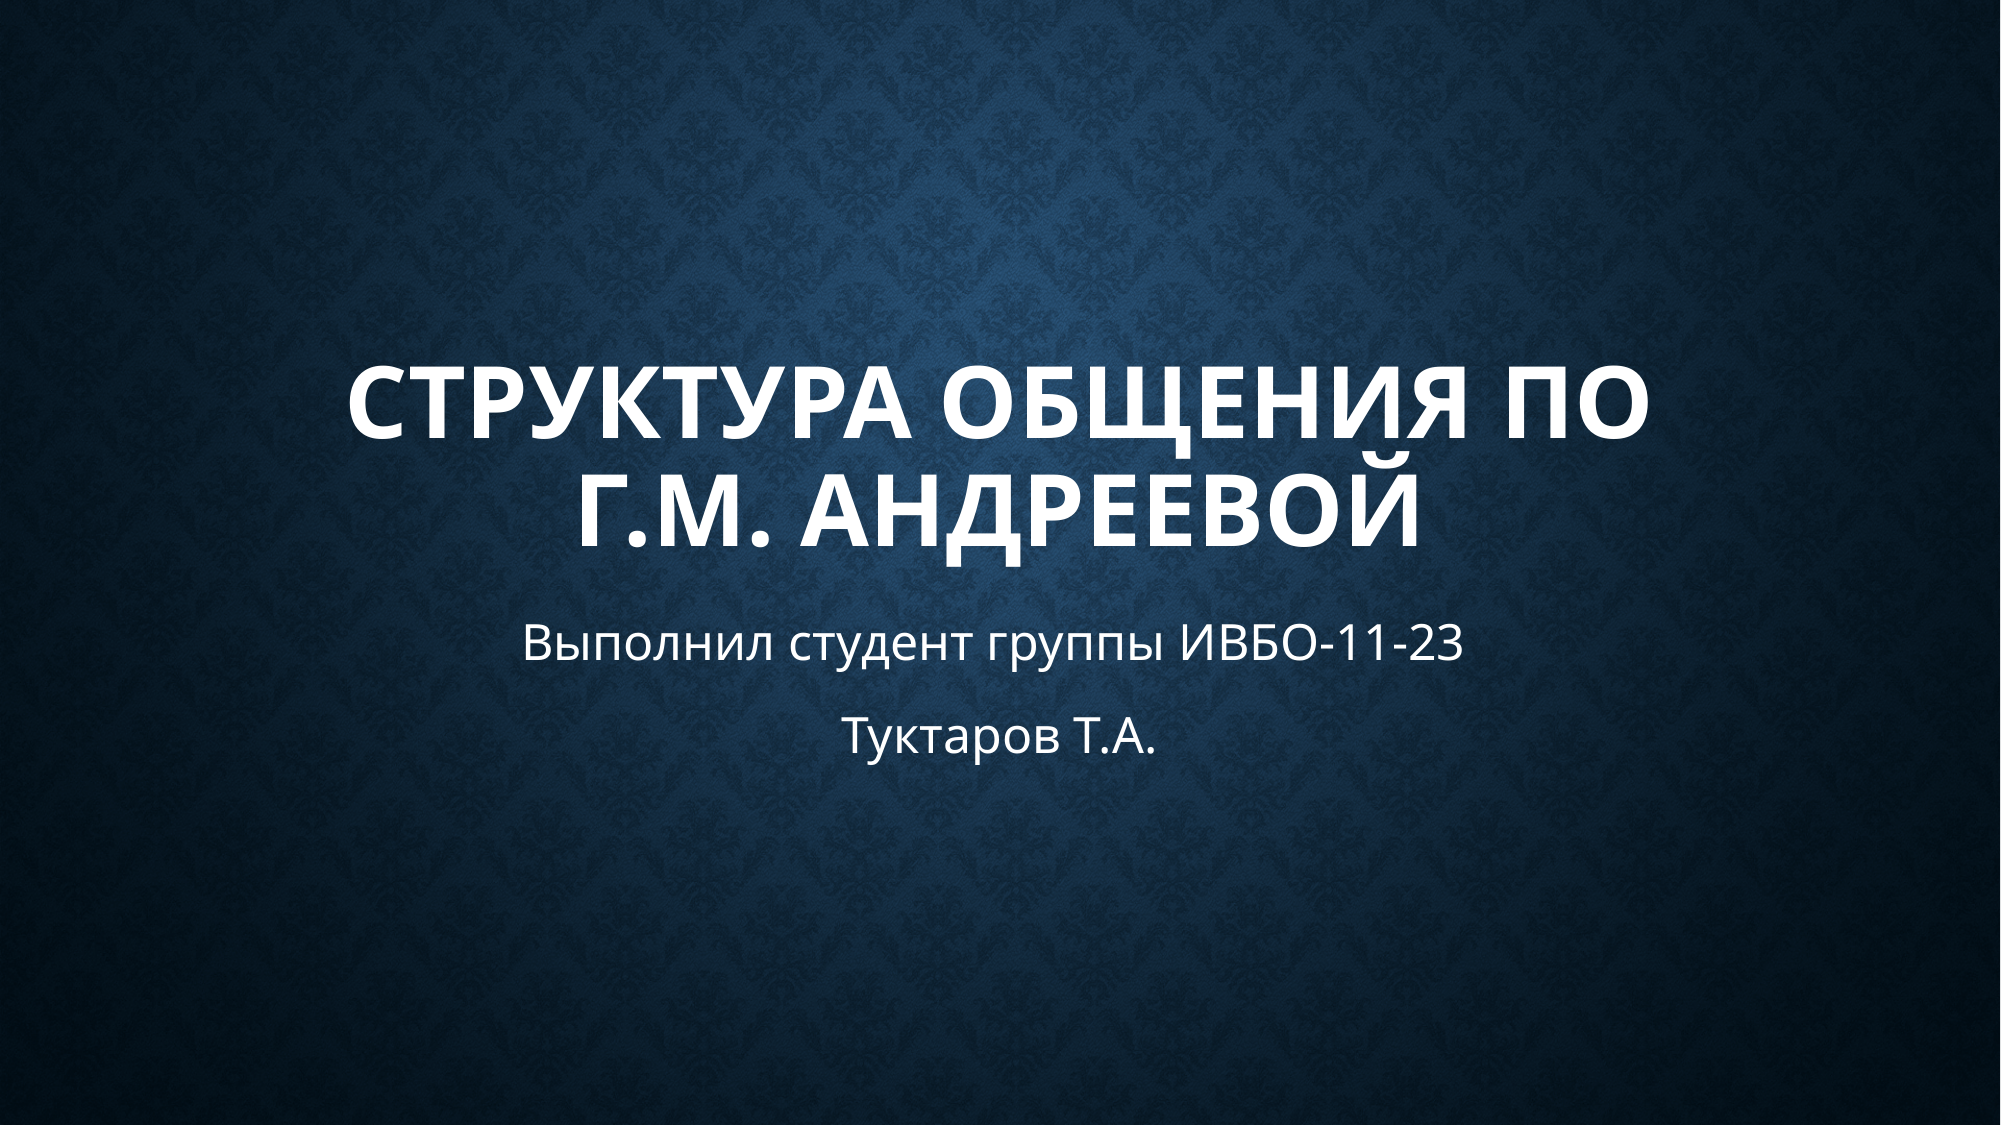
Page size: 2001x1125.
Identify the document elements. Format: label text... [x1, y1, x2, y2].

subtitle Выполнил студент группы ИВБО-11-23 Туктаров Т.А. [261, 590, 1739, 863]
title Структура общения по Г.М. Андреевой [261, 184, 1739, 576]
